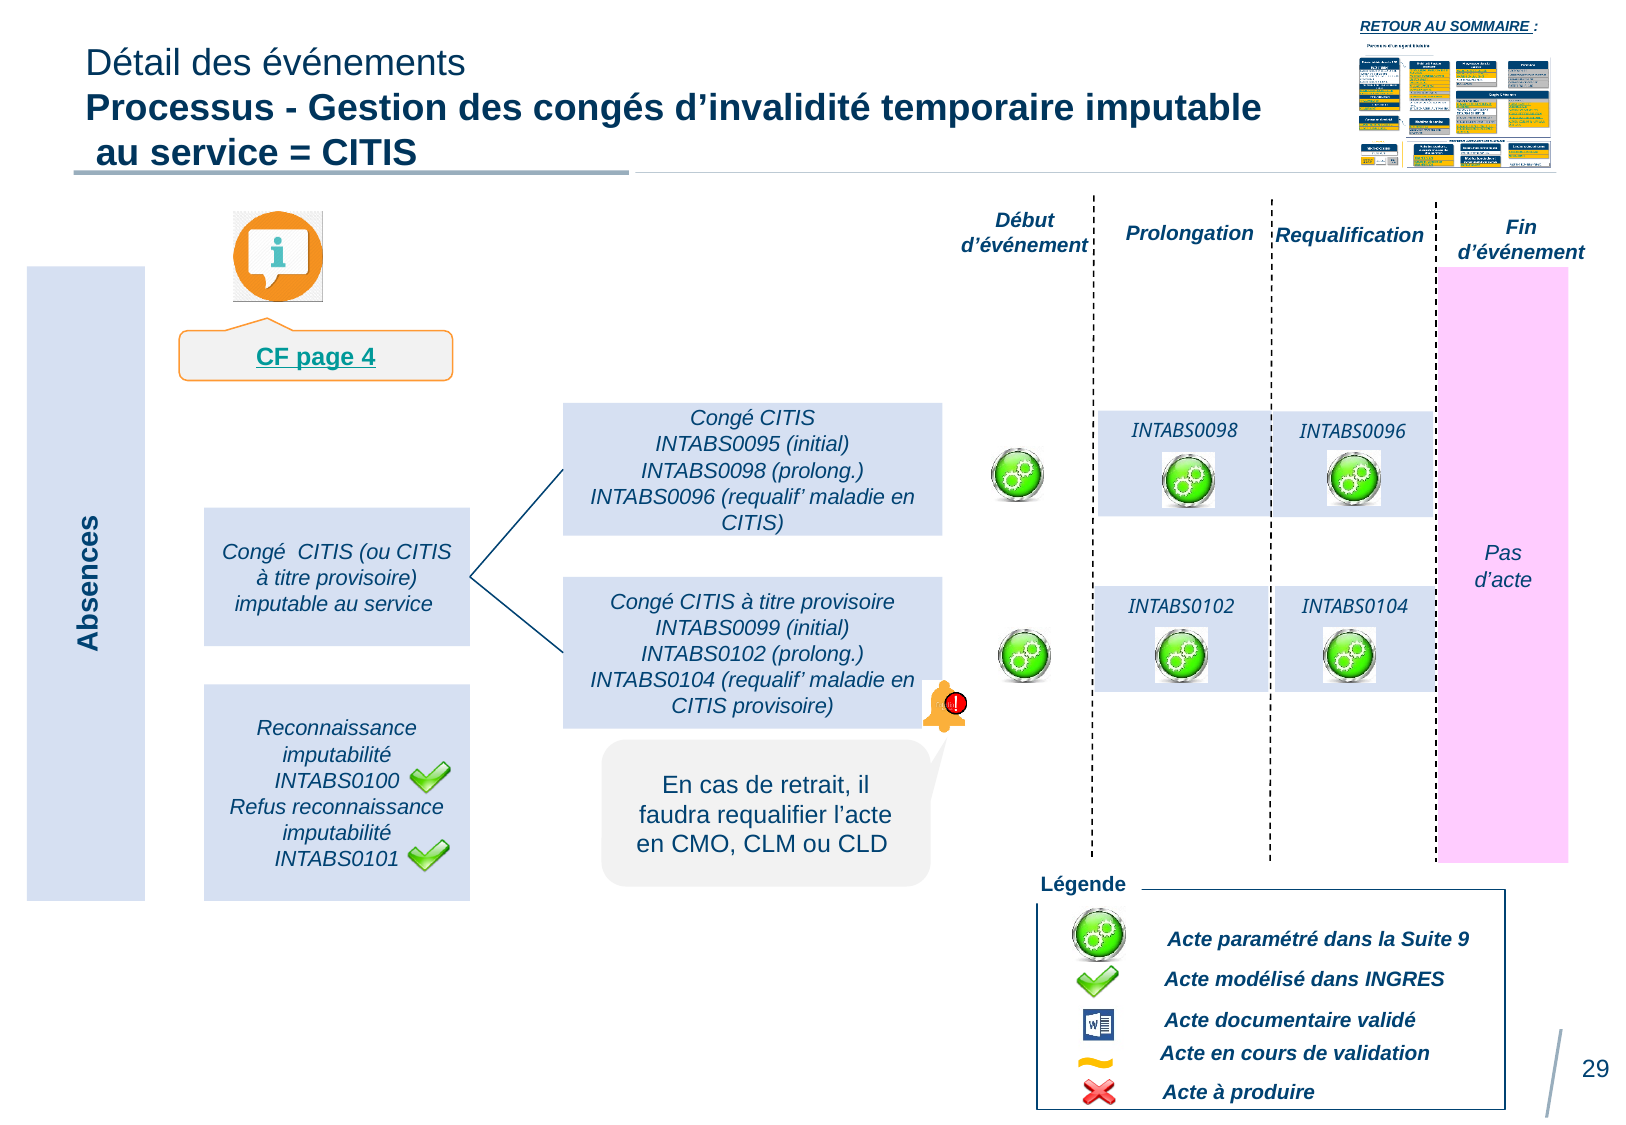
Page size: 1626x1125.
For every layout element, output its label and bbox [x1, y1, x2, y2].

picture [1155, 627, 1208, 683]
picture [1327, 450, 1381, 506]
picture [1323, 627, 1376, 683]
picture [1162, 452, 1215, 508]
picture [1359, 40, 1553, 168]
picture [1082, 1079, 1116, 1105]
picture [1067, 906, 1128, 1055]
picture [922, 680, 967, 733]
picture [407, 835, 450, 878]
picture [409, 757, 451, 800]
picture [233, 211, 323, 302]
picture [998, 627, 1051, 683]
picture [991, 446, 1044, 502]
